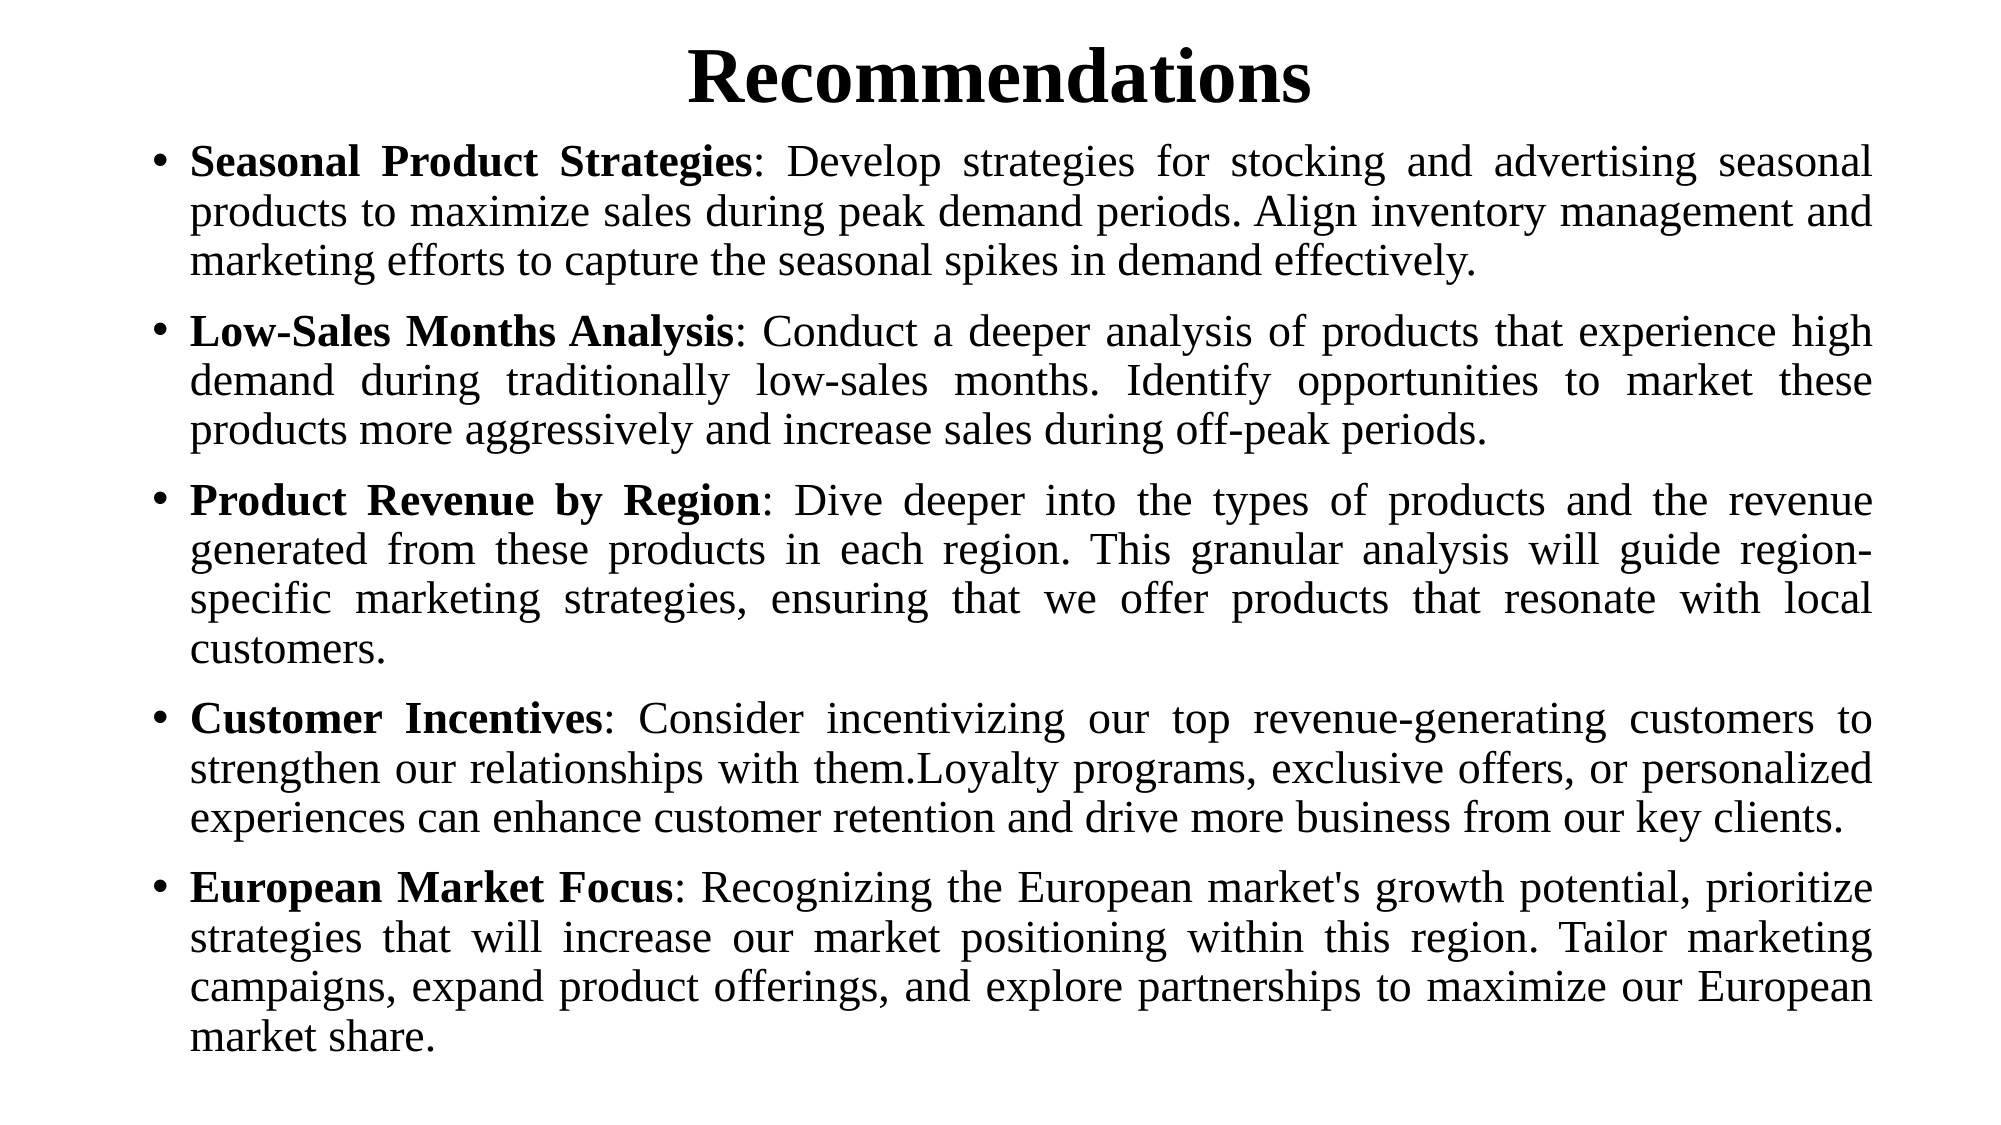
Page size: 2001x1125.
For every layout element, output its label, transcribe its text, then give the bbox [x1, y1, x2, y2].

list Seasonal Product Strategies: Develop strategies for stocking and advertising seasonal products to maximize sales during peak demand periods. Align inventory management and marketing efforts to capture the seasonal spikes in demand effectively. Low-Sales Months Analysis: Conduct a deeper analysis of products that experience high demand during traditionally low-sales months. Identify opportunities to market these products more aggressively and increase sales during off-peak periods. Product Revenue by Region: Dive deeper into the types of products and the revenue generated from these products in each region. This granular analysis will guide region-specific marketing strategies, ensuring that we offer products that resonate with local customers. Customer Incentives: Consider incentivizing our top revenue-generating customers to strengthen our relationships with them.Loyalty programs, exclusive offers, or personalized experiences can enhance customer retention and drive more business from our key clients. European Market Focus: Recognizing the European market's growth potential, prioritize strategies that will increase our market positioning within this region. Tailor marketing campaigns, expand product offerings, and explore partnerships to maximize our European market share. [137, 129, 1890, 1084]
title Recommendations [137, 24, 1863, 129]
